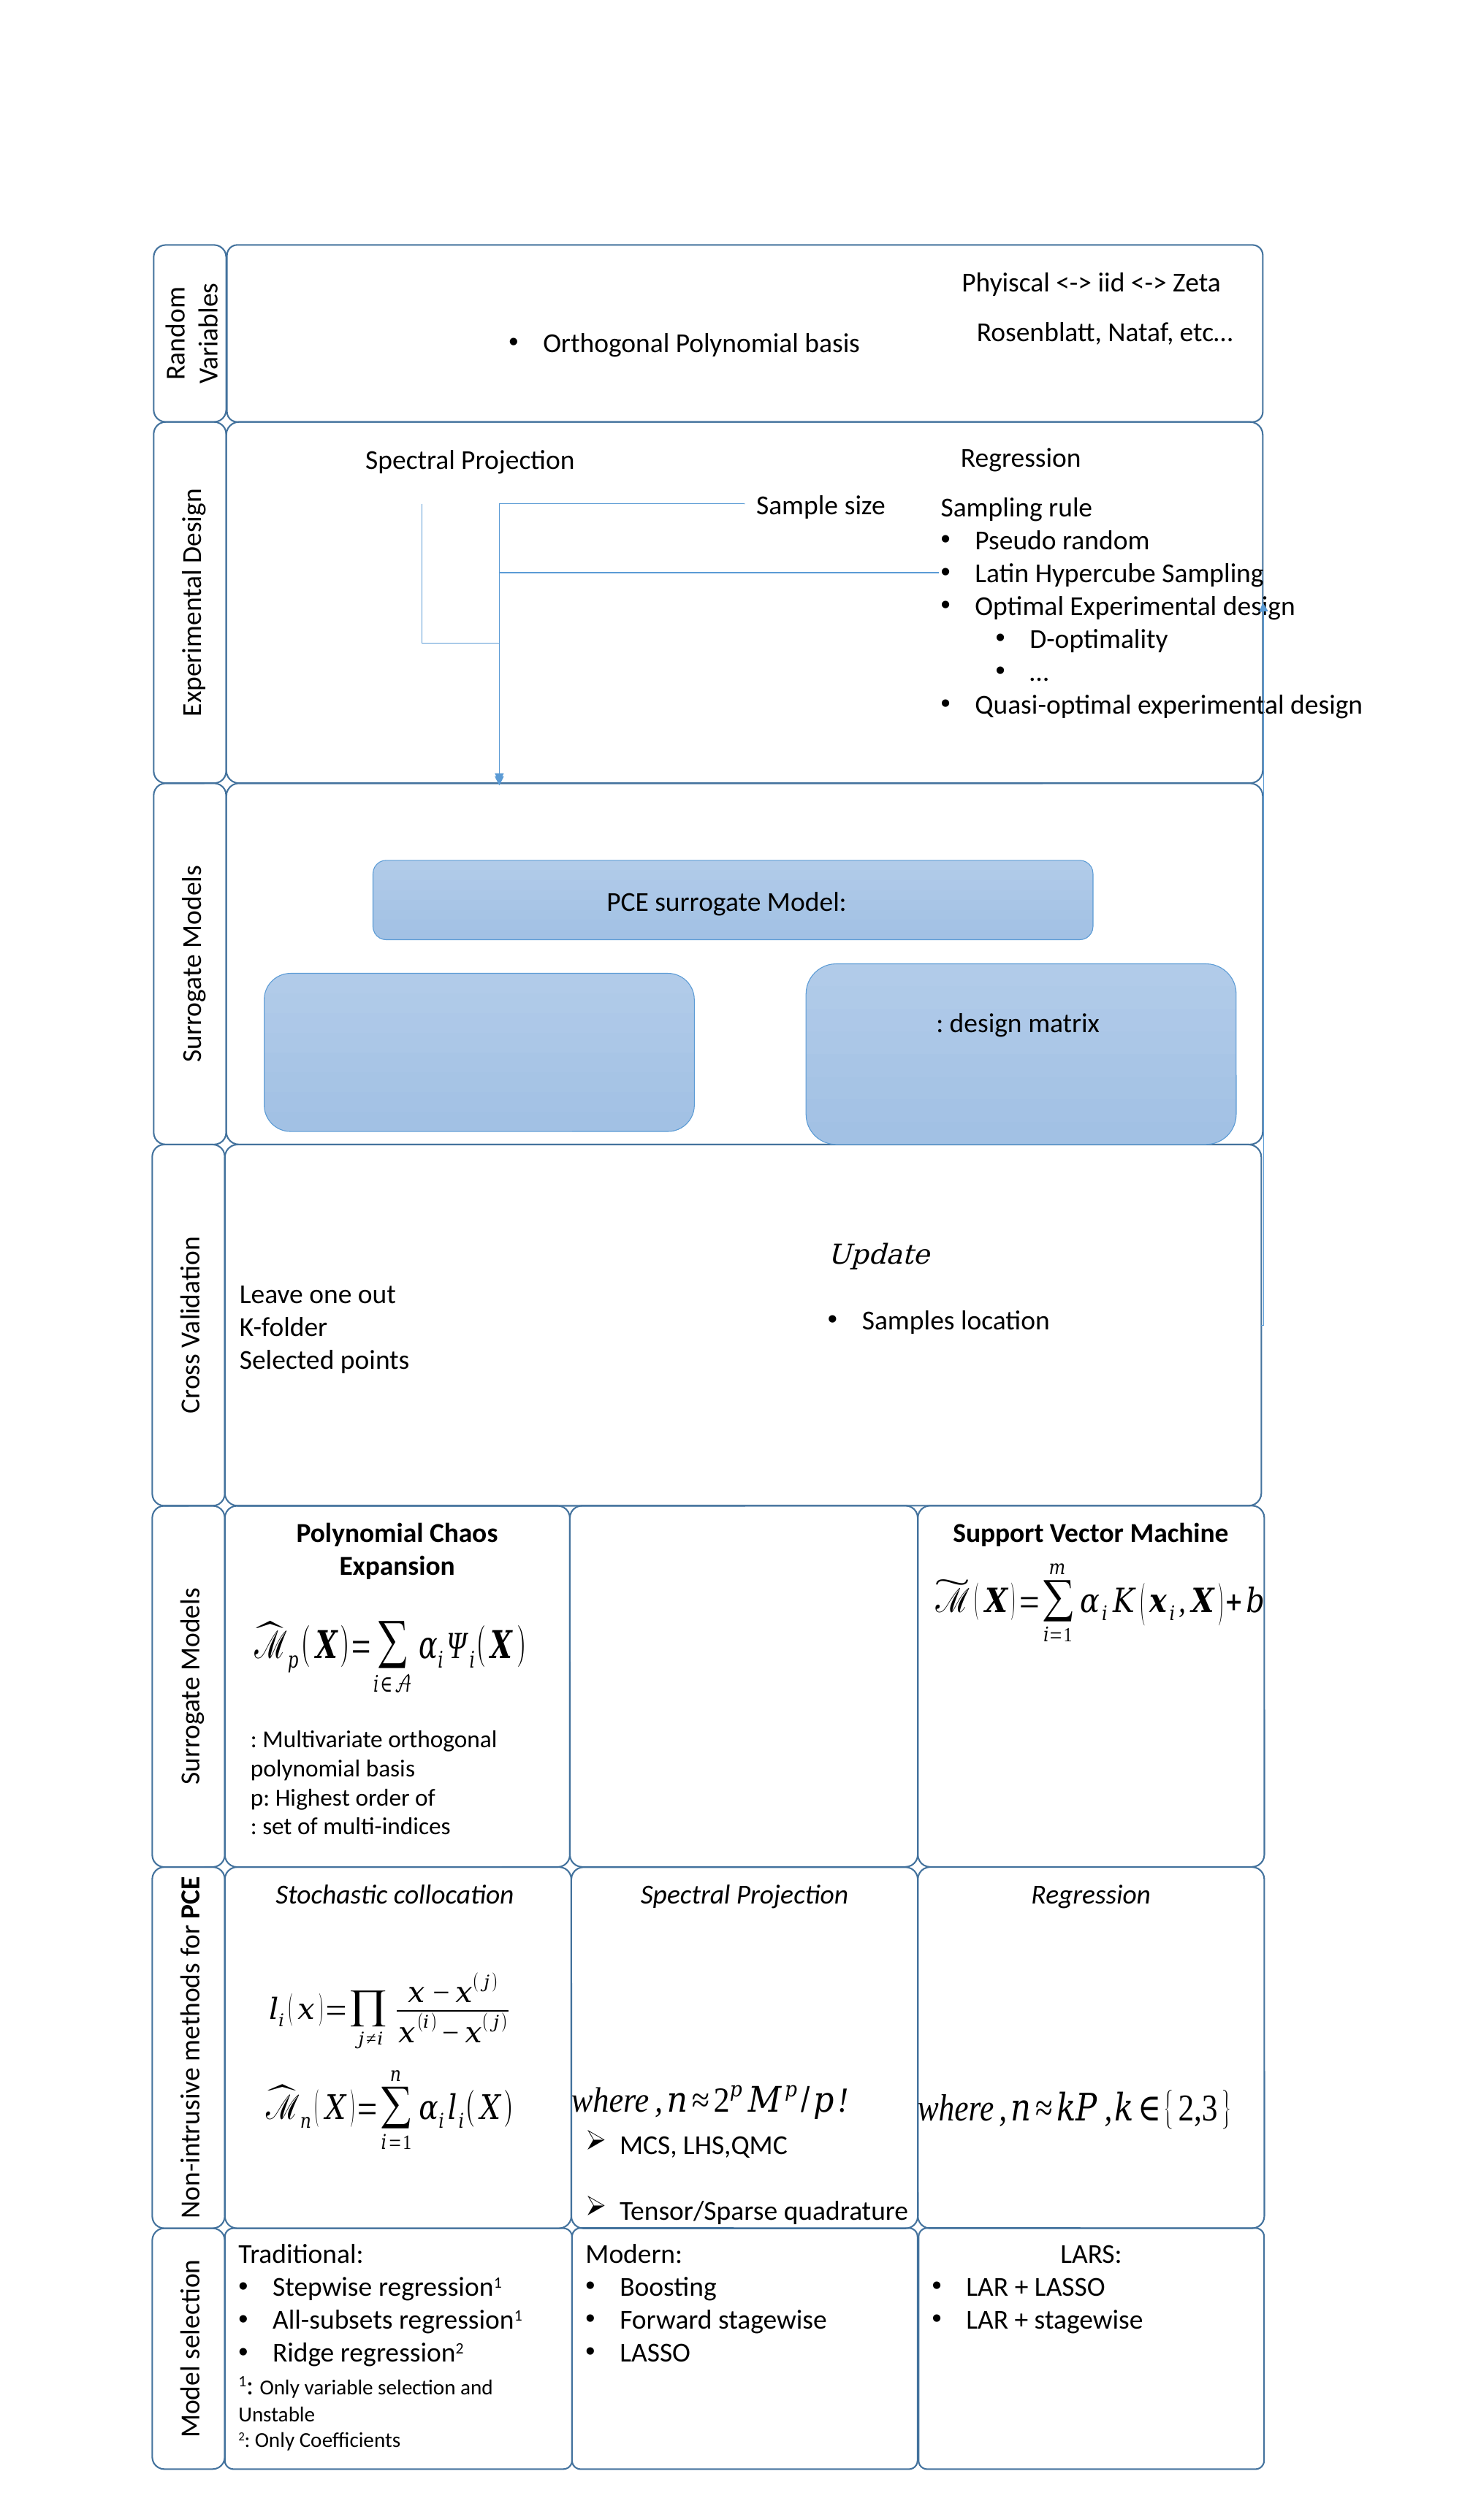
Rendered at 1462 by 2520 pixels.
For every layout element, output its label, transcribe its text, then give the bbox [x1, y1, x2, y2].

text_box Cross Validation [151, 1143, 225, 1505]
text_box Sample size [745, 481, 896, 525]
text_box Surrogate Models [151, 1505, 225, 1867]
text_box Traditional: Stepwise regression1 All-subsets regression1 Ridge regression2 1: Only variable selection and Unstable 2: Only Coefficients [224, 2229, 572, 2470]
text_box [225, 782, 1261, 1145]
text_box LARS: LAR + LASSO LAR + stagewise [918, 2229, 1265, 2470]
text_box [226, 244, 1264, 422]
text_box Rosenblatt, Nataf, etc… [966, 309, 1244, 353]
text_box Support Vector Machine [917, 1505, 1265, 1866]
text_box Modern: Boosting Forward stagewise LASSO [571, 2229, 918, 2470]
text_box Random Variables [153, 244, 226, 422]
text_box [499, 503, 745, 572]
text_box Model selection [151, 2227, 224, 2470]
text_box [568, 1505, 918, 1866]
text_box Experimental Design [153, 421, 226, 783]
text_box Spectral Projection [354, 436, 586, 480]
text_box Sampling rule Pseudo random Latin Hypercube Sampling Optimal Experimental design D-optimality … Quasi-optimal experimental design [929, 484, 1374, 725]
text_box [224, 1866, 1265, 2229]
text_box Surrogate Models [153, 782, 226, 1145]
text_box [499, 572, 940, 786]
text_box Leave one out K-folder Selected points [224, 1143, 1263, 1507]
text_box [321, 604, 499, 682]
text_box [225, 421, 1264, 783]
text_box Phyiscal <-> iid <-> Zeta [951, 259, 1233, 303]
text_box Non-intrusive methods for PCE [151, 1866, 224, 2229]
text_box Polynomial Chaos Expansion [224, 1505, 570, 1866]
text_box Regression [950, 434, 1092, 478]
